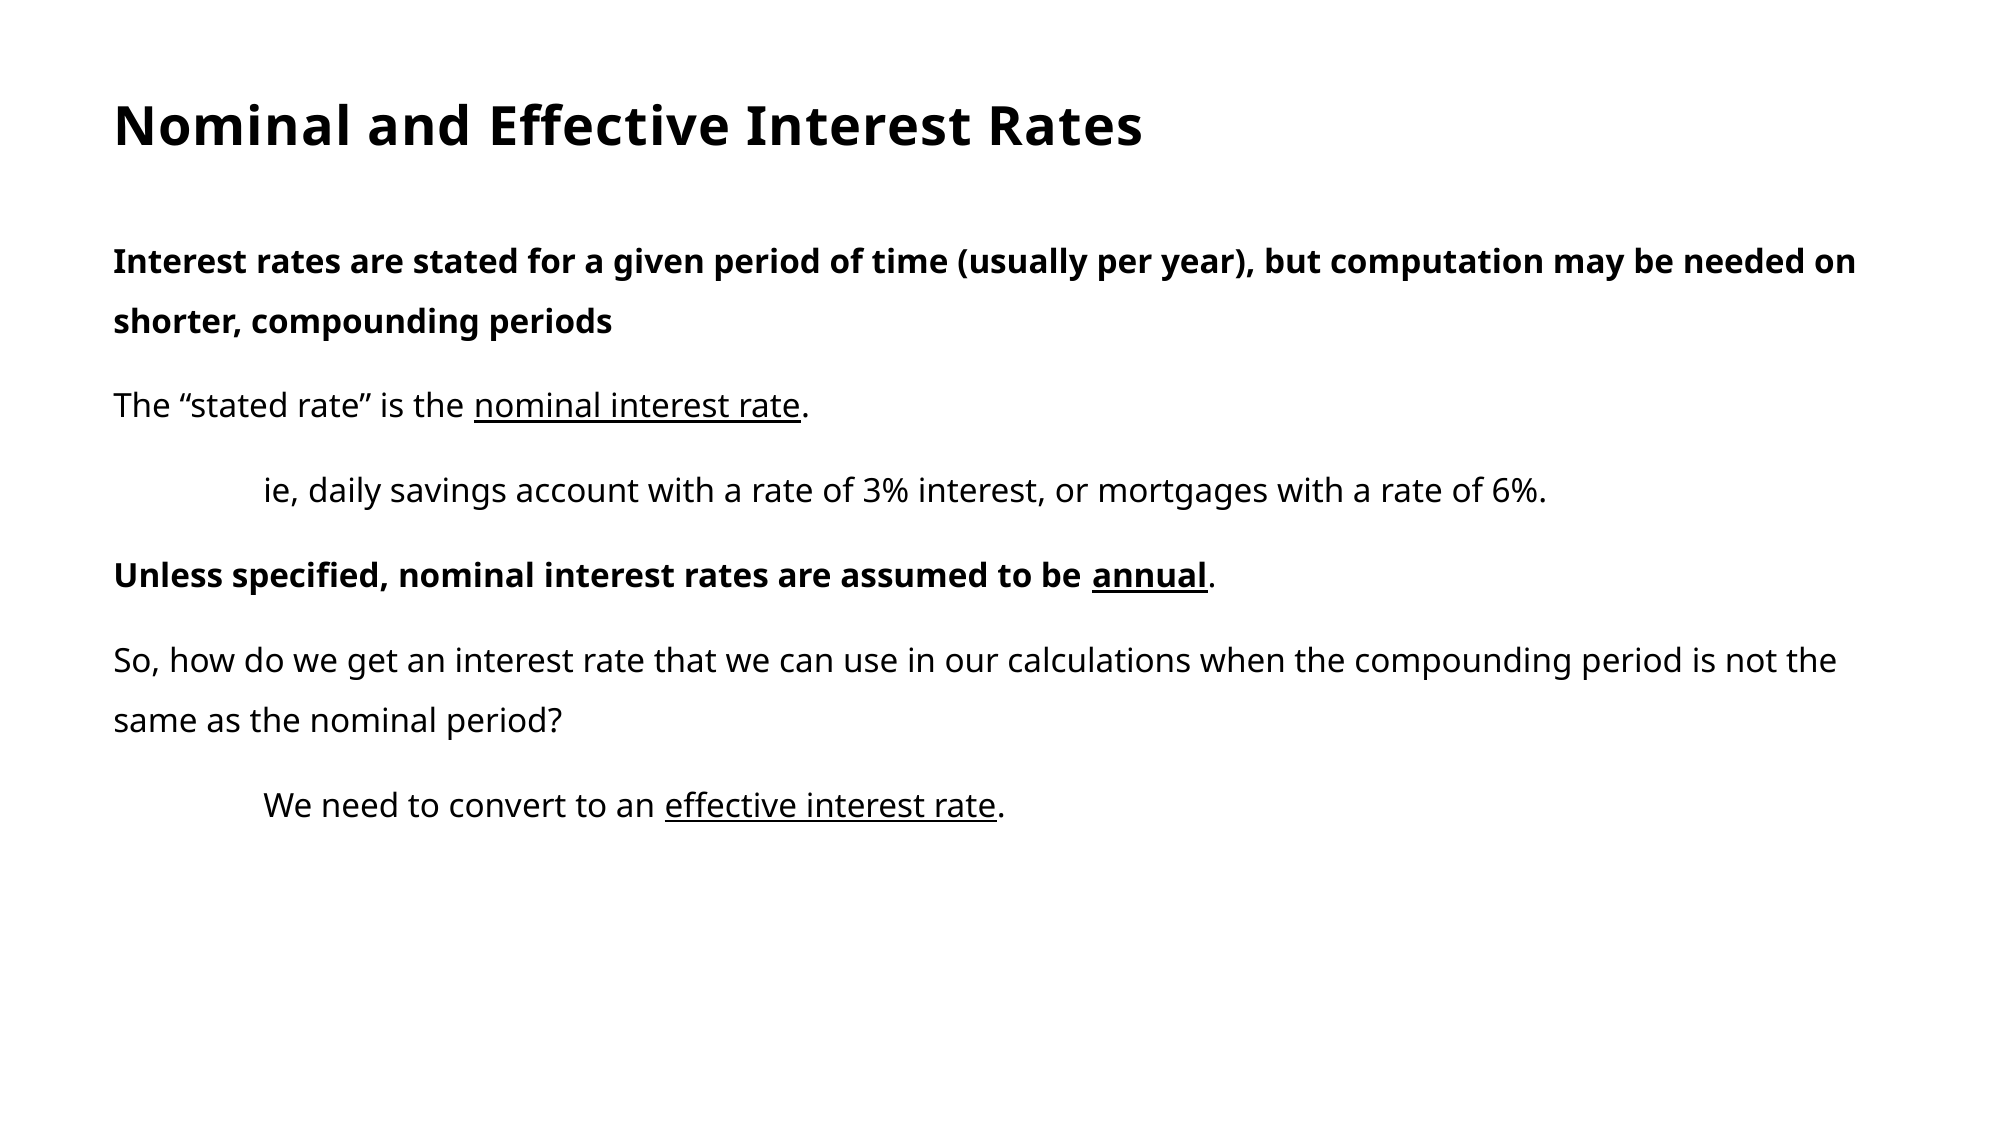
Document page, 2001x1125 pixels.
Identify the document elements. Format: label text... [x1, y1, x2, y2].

list Interest rates are stated for a given period of time (usually per year), but computation may be needed on shorter, compounding periods The “stated rate” is the nominal interest rate. ie, daily savings account with a rate of 3% interest, or mortgages with a rate of 6%. Unless specified, nominal interest rates are assumed to be annual. So, how do we get an interest rate that we can use in our calculations when the compounding period is not the same as the nominal period? We need to convert to an effective interest rate. [98, 212, 1886, 1013]
title Nominal and Effective Interest Rates [98, 91, 1886, 195]
